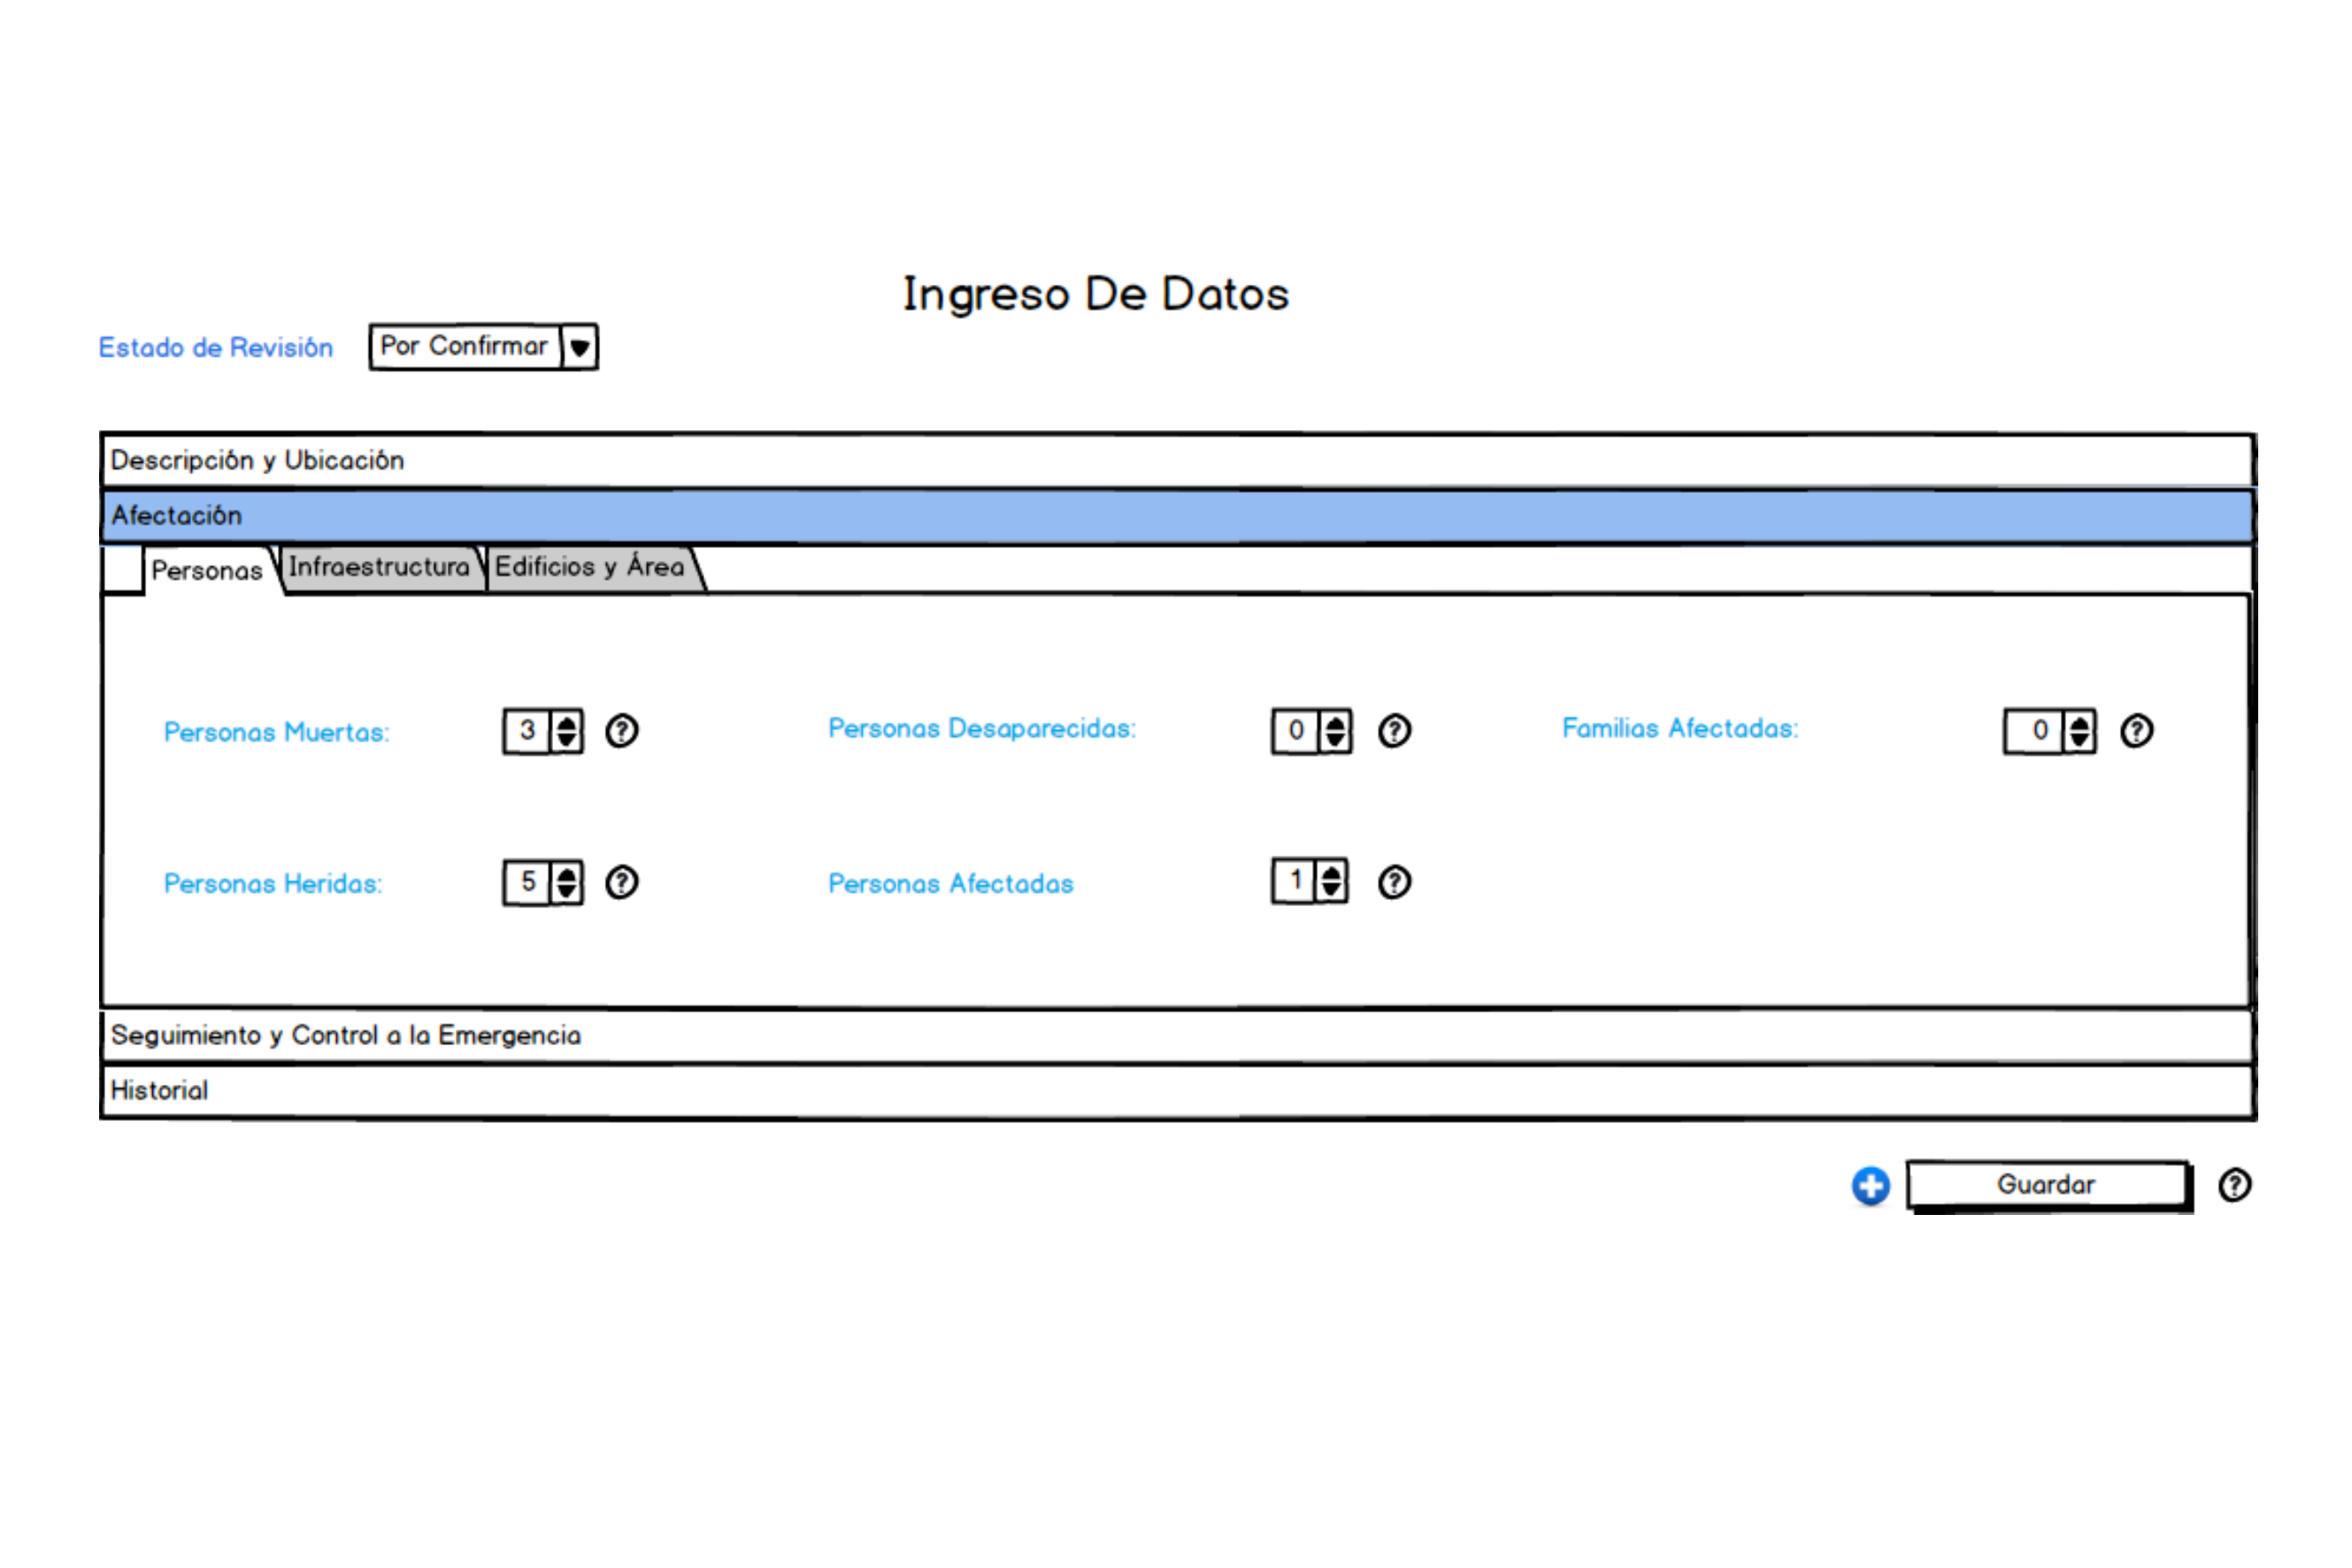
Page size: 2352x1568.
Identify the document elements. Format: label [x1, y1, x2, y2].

picture [98, 271, 2259, 1215]
